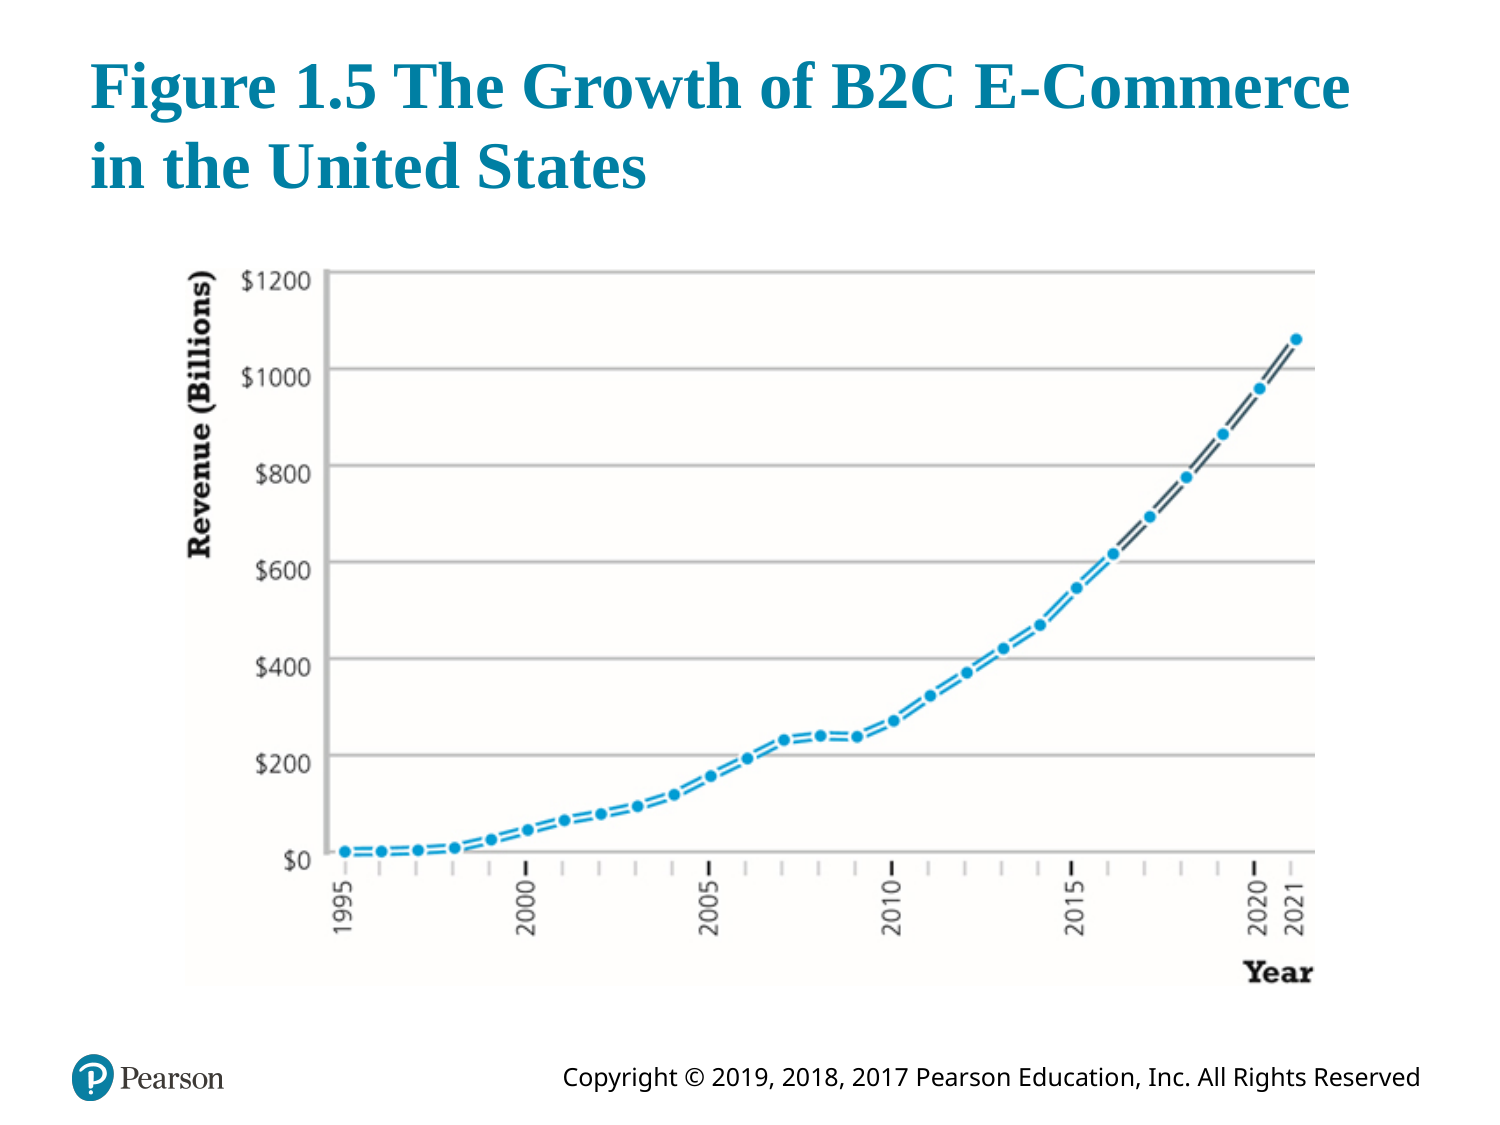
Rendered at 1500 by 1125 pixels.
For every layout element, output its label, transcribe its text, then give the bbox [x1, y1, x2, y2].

title Figure 1.5 The Growth of B2C E-Commerce in the United States [75, 42, 1425, 218]
picture [72, 1087, 83, 1101]
picture [185, 268, 1315, 986]
picture [80, 1063, 106, 1088]
picture [98, 1054, 224, 1101]
picture [72, 1054, 88, 1070]
